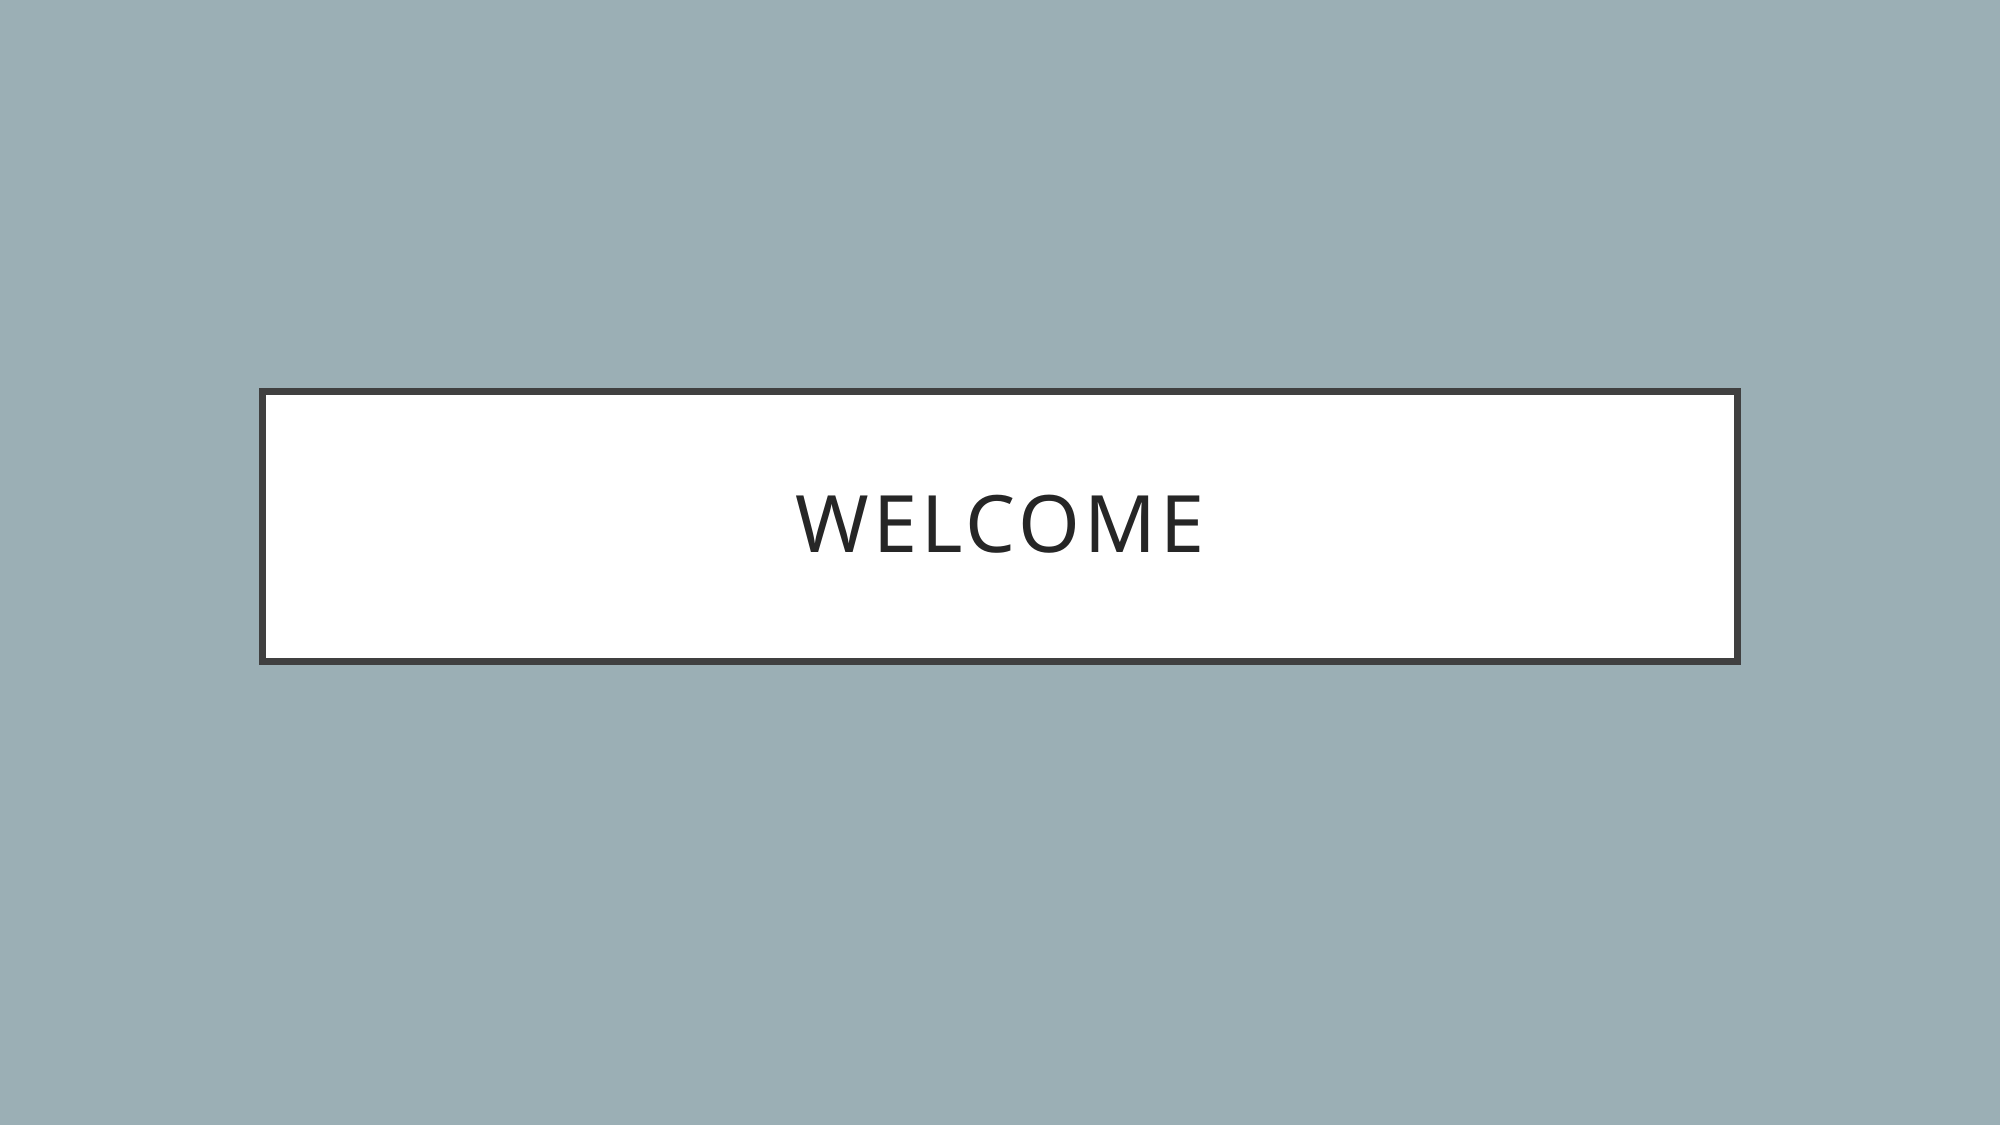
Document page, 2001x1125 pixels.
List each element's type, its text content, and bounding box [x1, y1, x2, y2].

title WELCOME [259, 388, 1741, 665]
